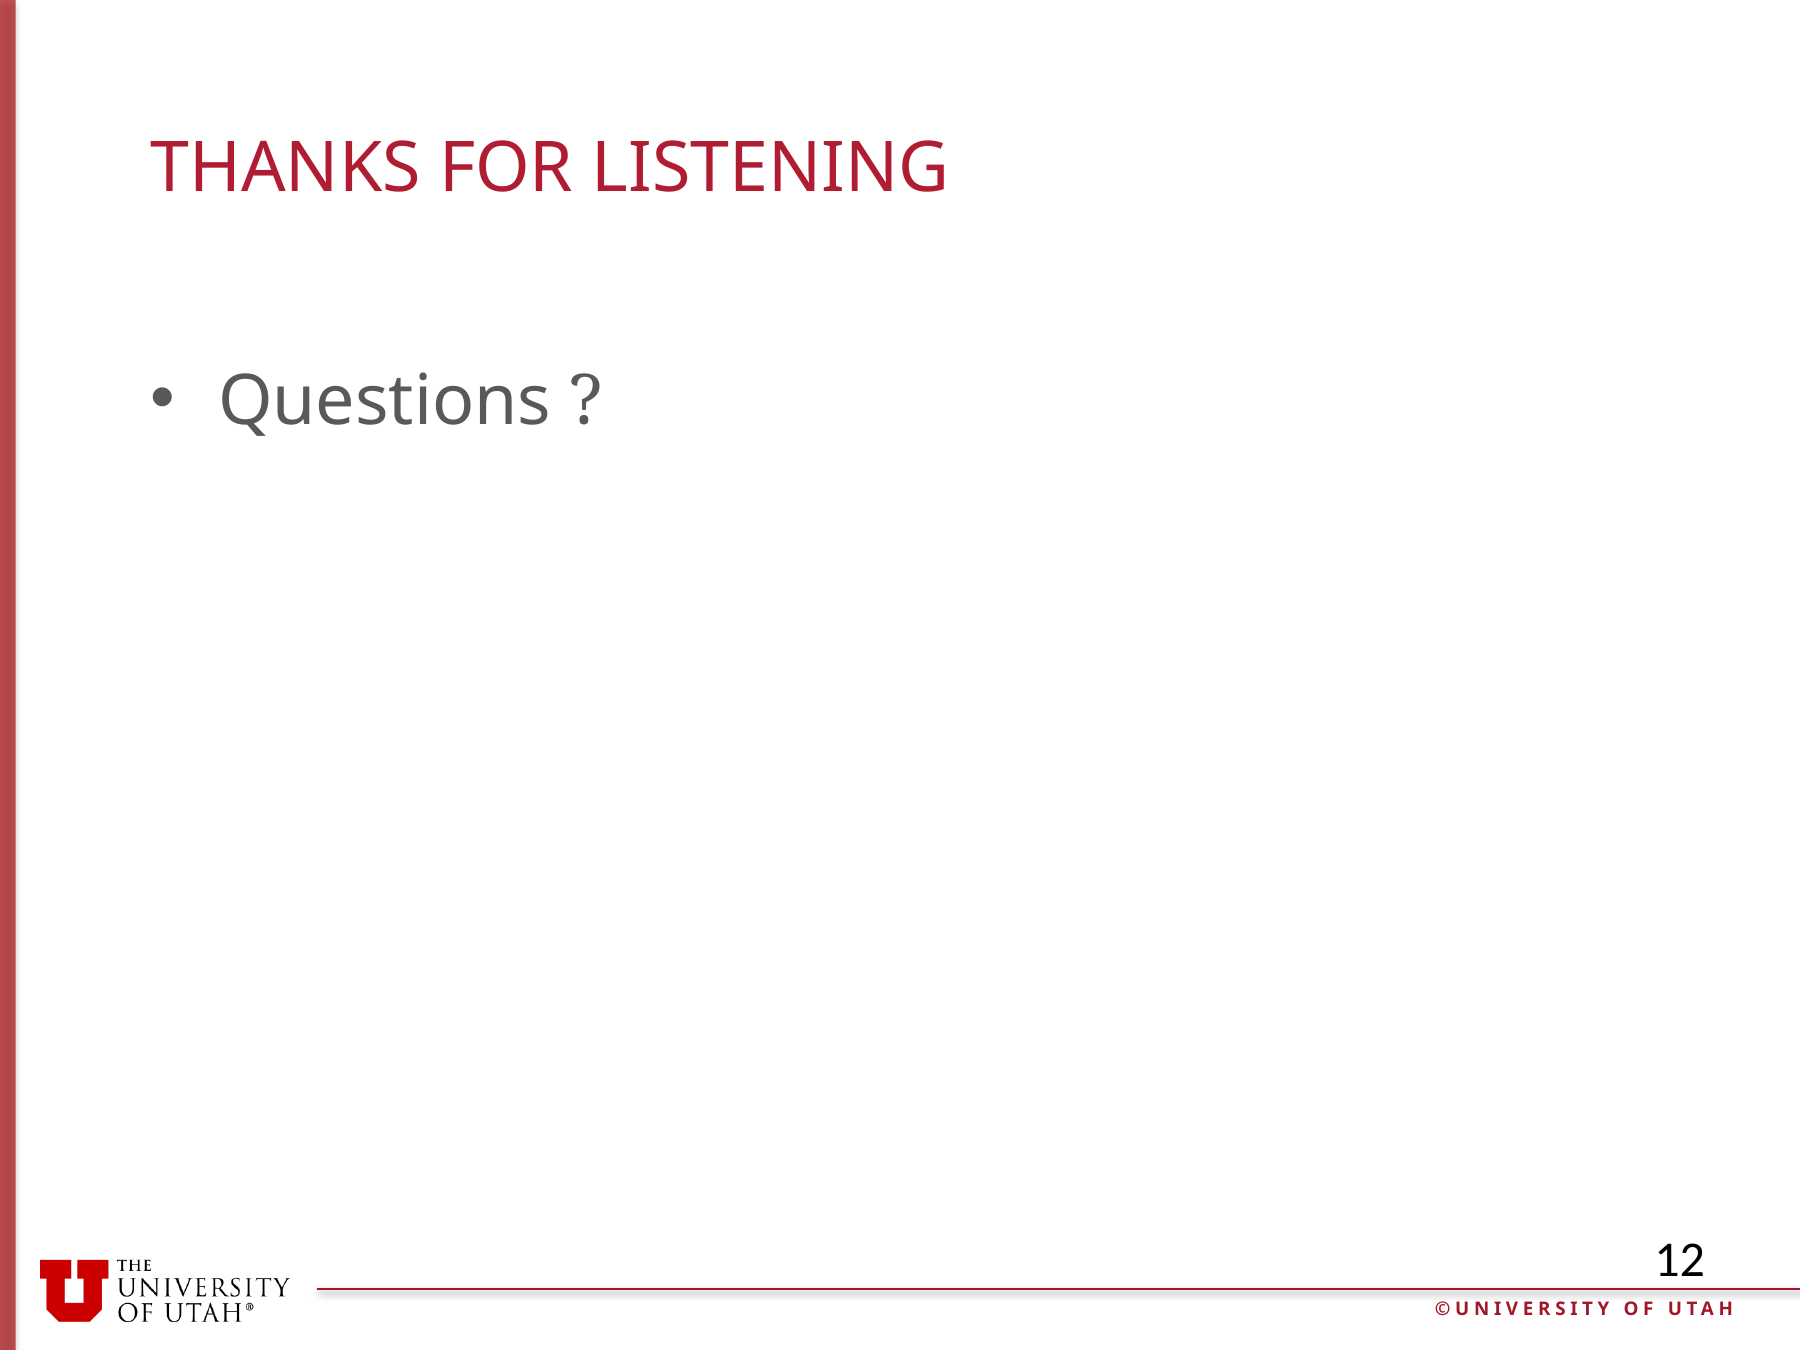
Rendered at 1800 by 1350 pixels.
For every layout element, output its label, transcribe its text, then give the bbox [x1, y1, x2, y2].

title Thanks for listening [135, 113, 1710, 223]
list Questions ? [135, 346, 1710, 1225]
picture [40, 1166, 290, 1350]
